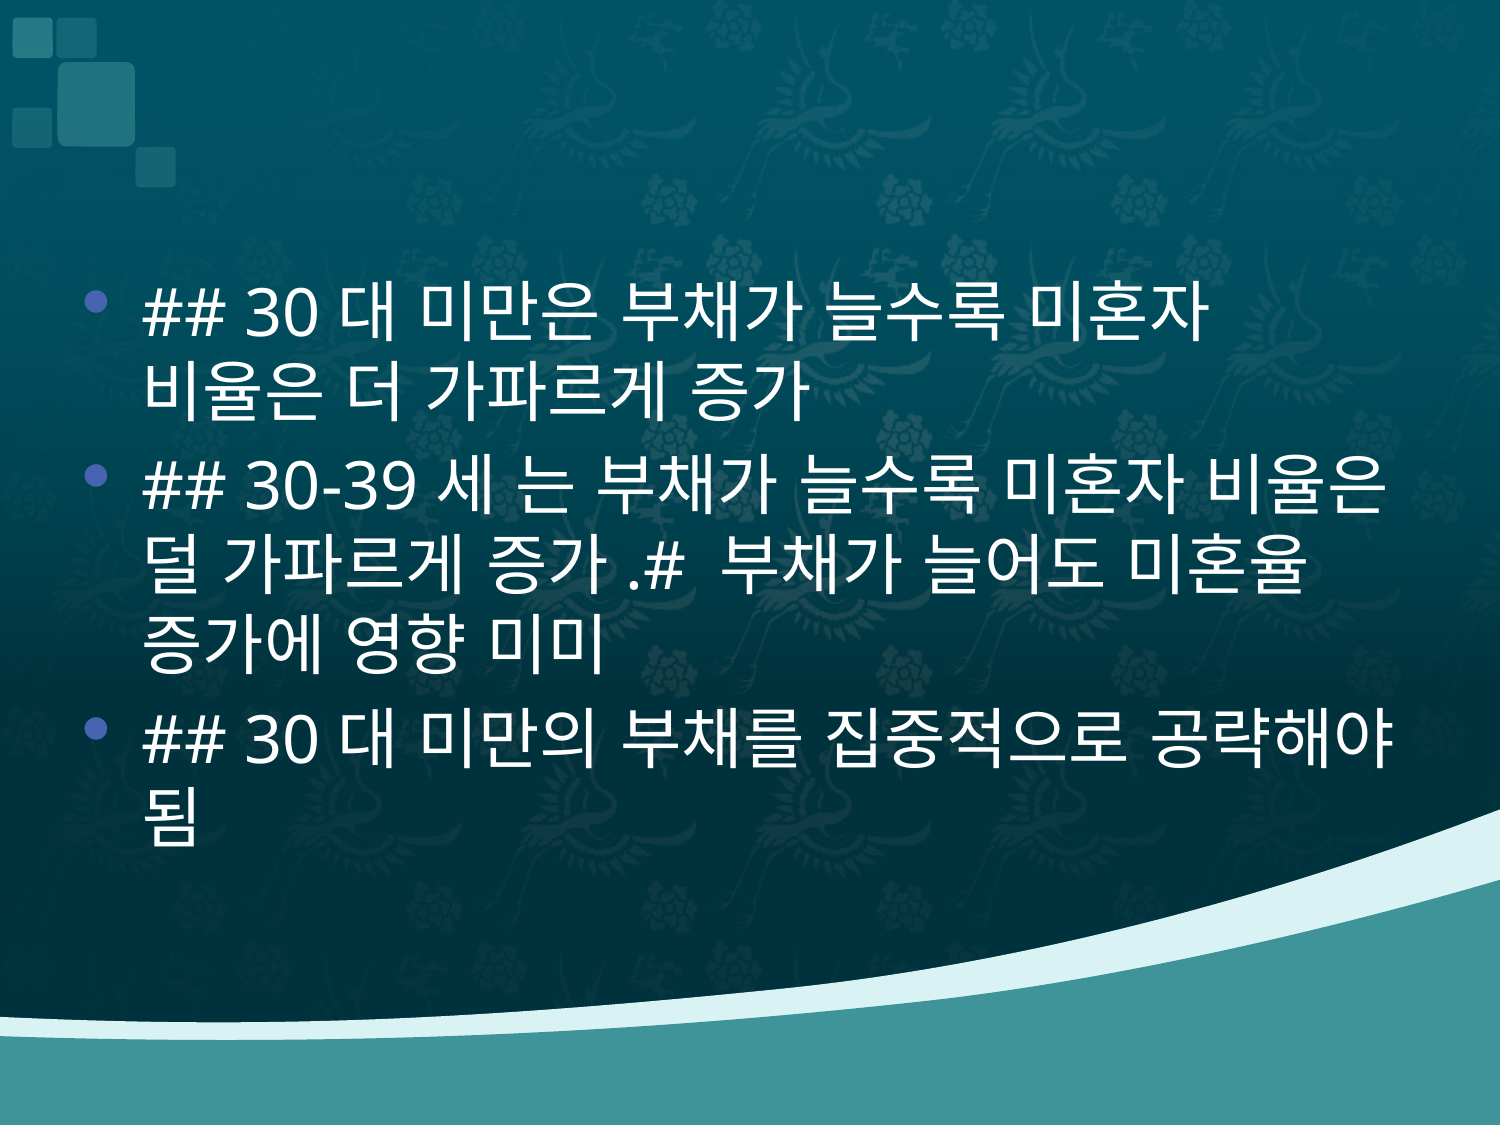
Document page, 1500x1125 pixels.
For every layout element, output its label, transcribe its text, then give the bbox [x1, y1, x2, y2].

list ## 30대 미만은 부채가 늘수록 미혼자 비율은 더 가파르게 증가 ## 30-39세 는 부채가 늘수록 미혼자 비율은 덜 가파르게 증가.# 부채가 늘어도 미혼율 증가에 영향 미미 ## 30대 미만의 부채를 집중적으로 공략해야 됨 [70, 262, 1425, 1005]
